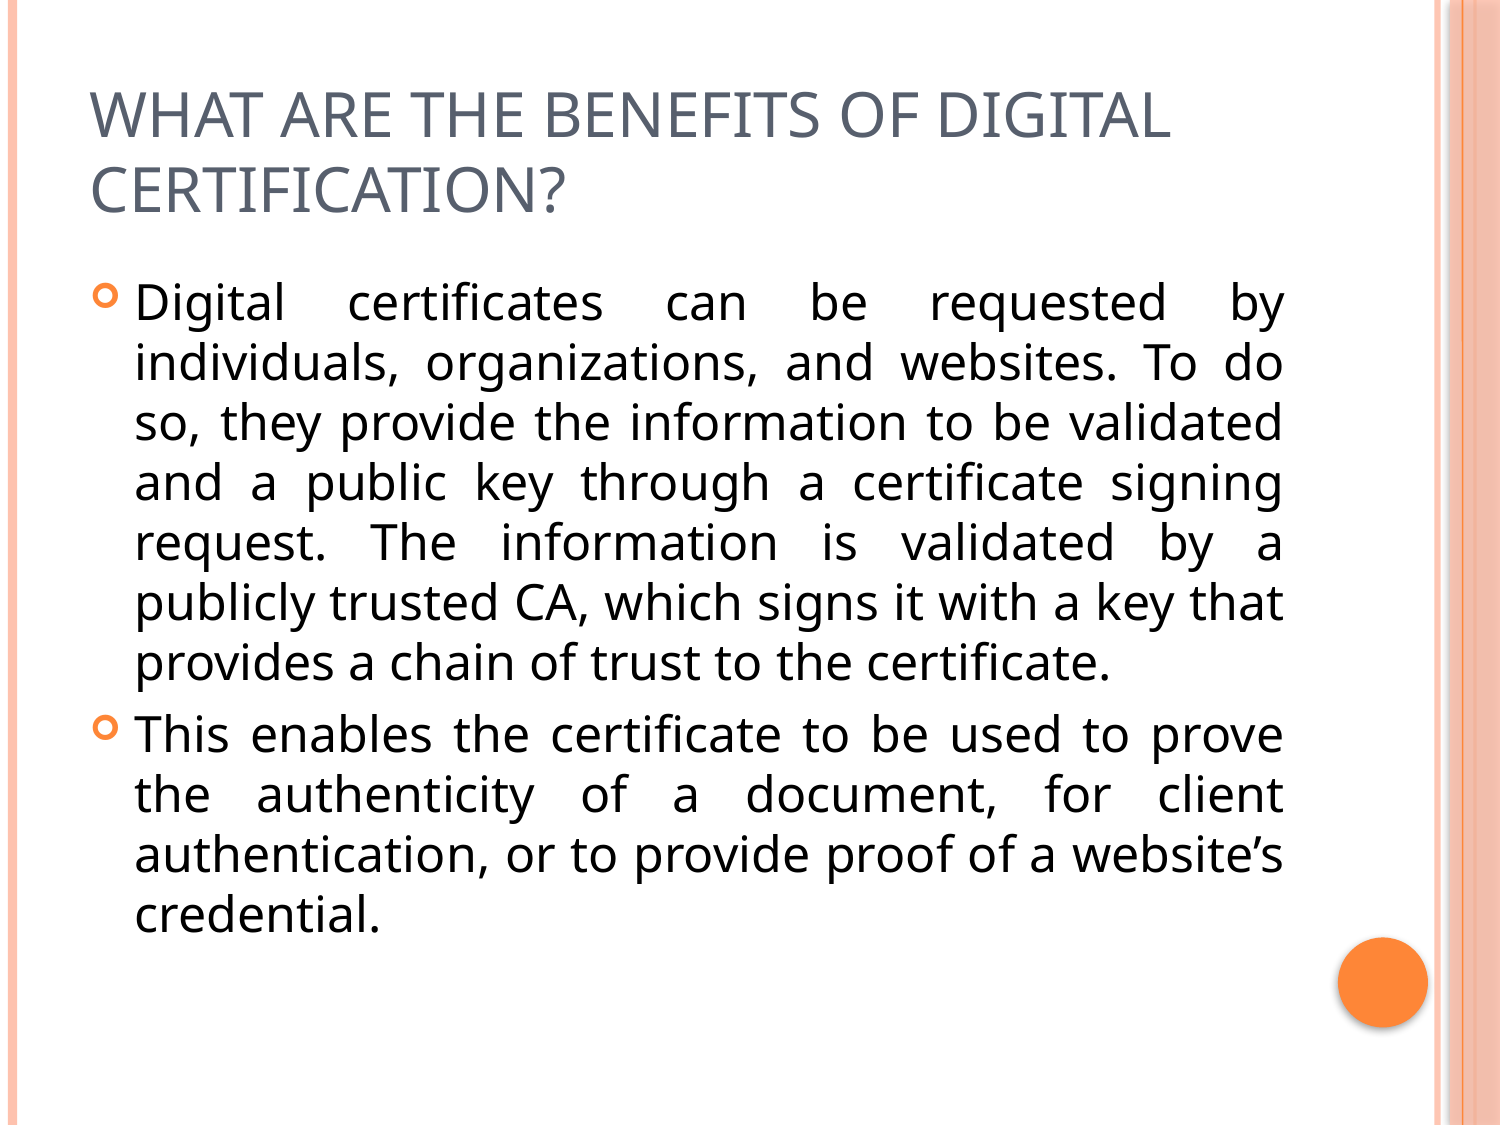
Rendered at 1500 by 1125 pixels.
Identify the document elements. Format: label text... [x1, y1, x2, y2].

title What Are the Benefits of Digital Certification? [75, 45, 1300, 233]
list Digital certificates can be requested by individuals, organizations, and websites. To do so, they provide the information to be validated and a public key through a certificate signing request. The information is validated by a publicly trusted CA, which signs it with a key that provides a chain of trust to the certificate. This enables the certificate to be used to prove the authenticity of a document, for client authentication, or to provide proof of a website’s credential. [75, 262, 1300, 1062]
